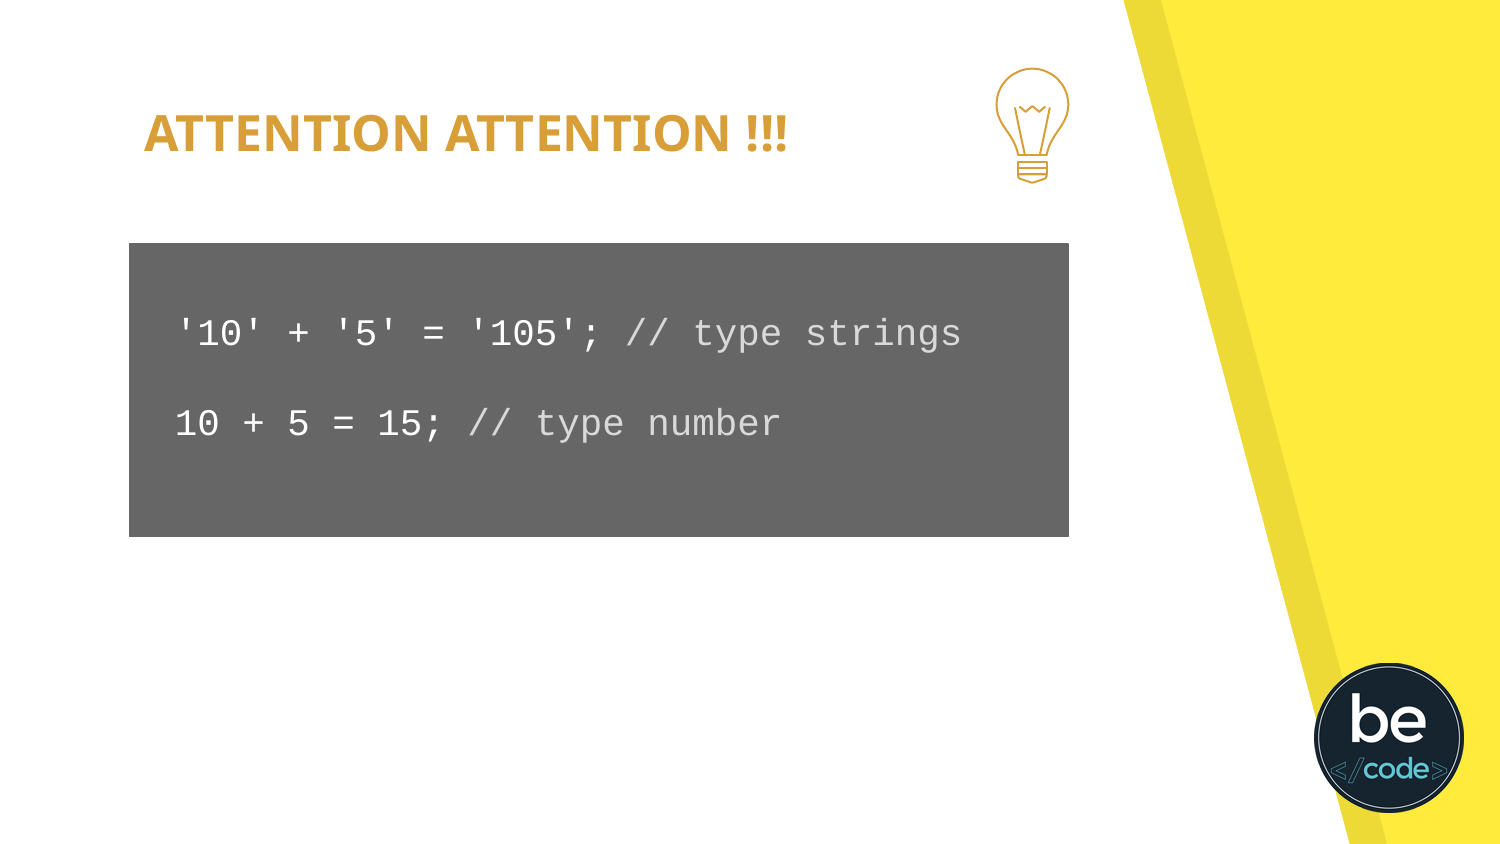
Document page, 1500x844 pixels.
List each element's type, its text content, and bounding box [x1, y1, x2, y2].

text_box '10' + '5' = '105'; // type strings 10 + 5 = 15; // type number [159, 292, 1018, 673]
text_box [996, 68, 1069, 183]
text_box [129, 243, 1069, 537]
picture [1314, 663, 1464, 813]
title ATTENTION ATTENTION !!! [129, 109, 946, 177]
